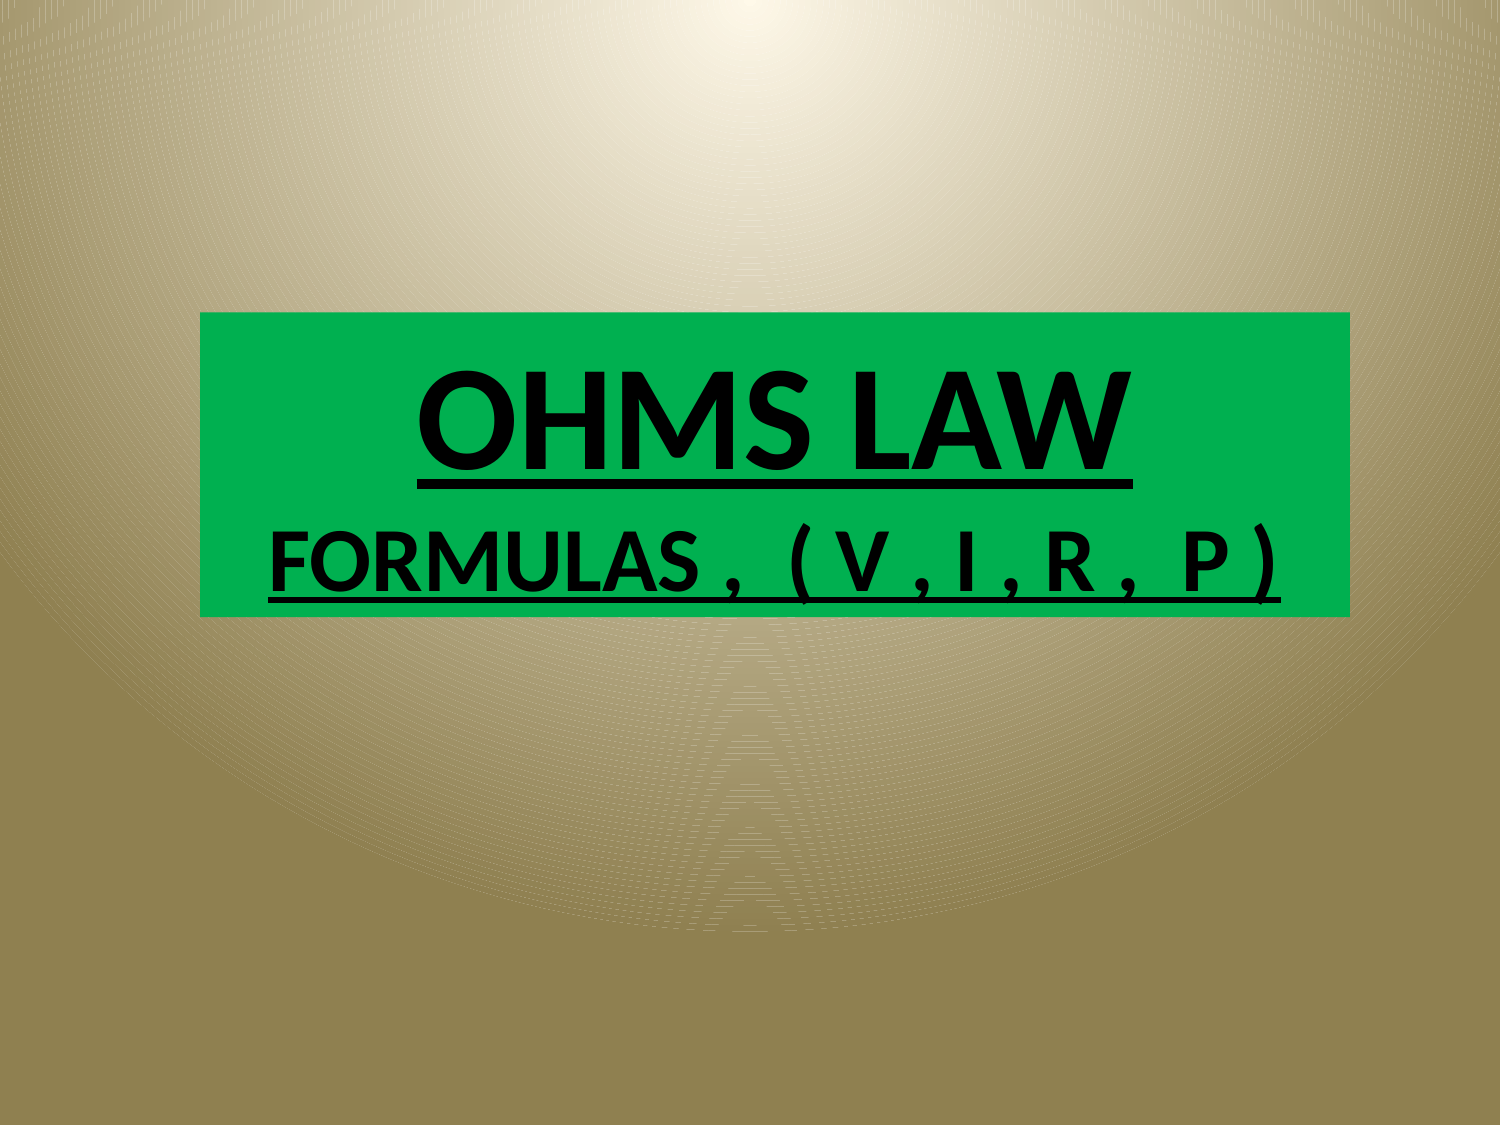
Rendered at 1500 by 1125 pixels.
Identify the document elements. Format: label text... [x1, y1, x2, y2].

text_box OHMS LAW FORMULAS , ( V , I , R , P ) [200, 312, 1350, 618]
